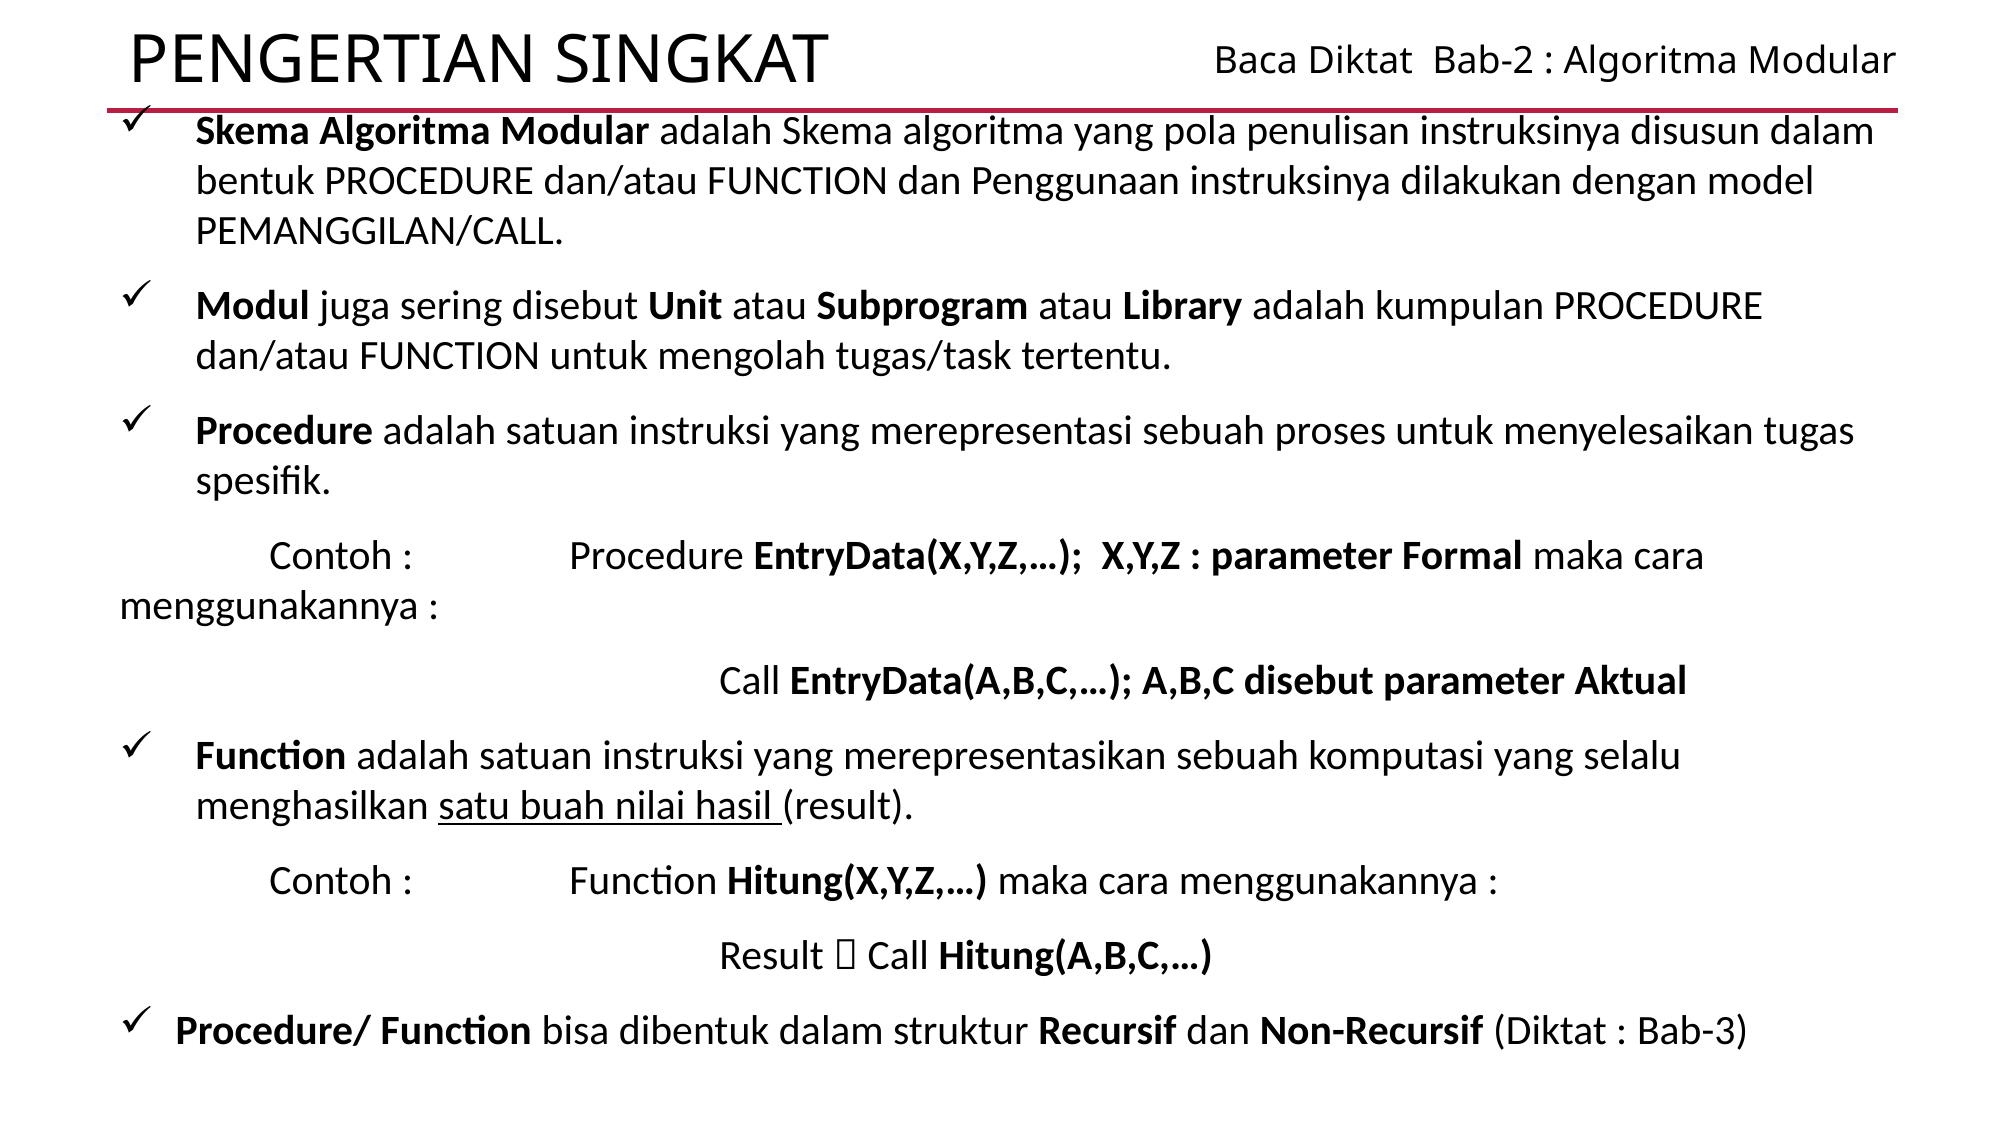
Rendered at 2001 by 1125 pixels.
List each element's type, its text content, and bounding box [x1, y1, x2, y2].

title PENGERTIAN SINGKAT [113, 17, 1898, 121]
text_box Baca Diktat Bab-2 : Algoritma Modular [1198, 28, 1922, 89]
text_box Skema Algoritma Modular adalah Skema algoritma yang pola penulisan instruksinya disusun dalam bentuk PROCEDURE dan/atau FUNCTION dan Penggunaan instruksinya dilakukan dengan model PEMANGGILAN/CALL. Modul juga sering disebut Unit atau Subprogram atau Library adalah kumpulan PROCEDURE dan/atau FUNCTION untuk mengolah tugas/task tertentu. Procedure adalah satuan instruksi yang merepresentasi sebuah proses untuk menyelesaikan tugas spesifik. Contoh : Procedure EntryData(X,Y,Z,…); X,Y,Z : parameter Formal maka cara menggunakannya : Call EntryData(A,B,C,…); A,B,C disebut parameter Aktual Function adalah satuan instruksi yang merepresentasikan sebuah komputasi yang selalu menghasilkan satu buah nilai hasil (result). Contoh : Function Hitung(X,Y,Z,…) maka cara menggunakannya : Result  Call Hitung(A,B,C,…) Procedure/ Function bisa dibentuk dalam struktur Recursif dan Non-Recursif (Diktat : Bab-3) [104, 179, 1912, 1052]
